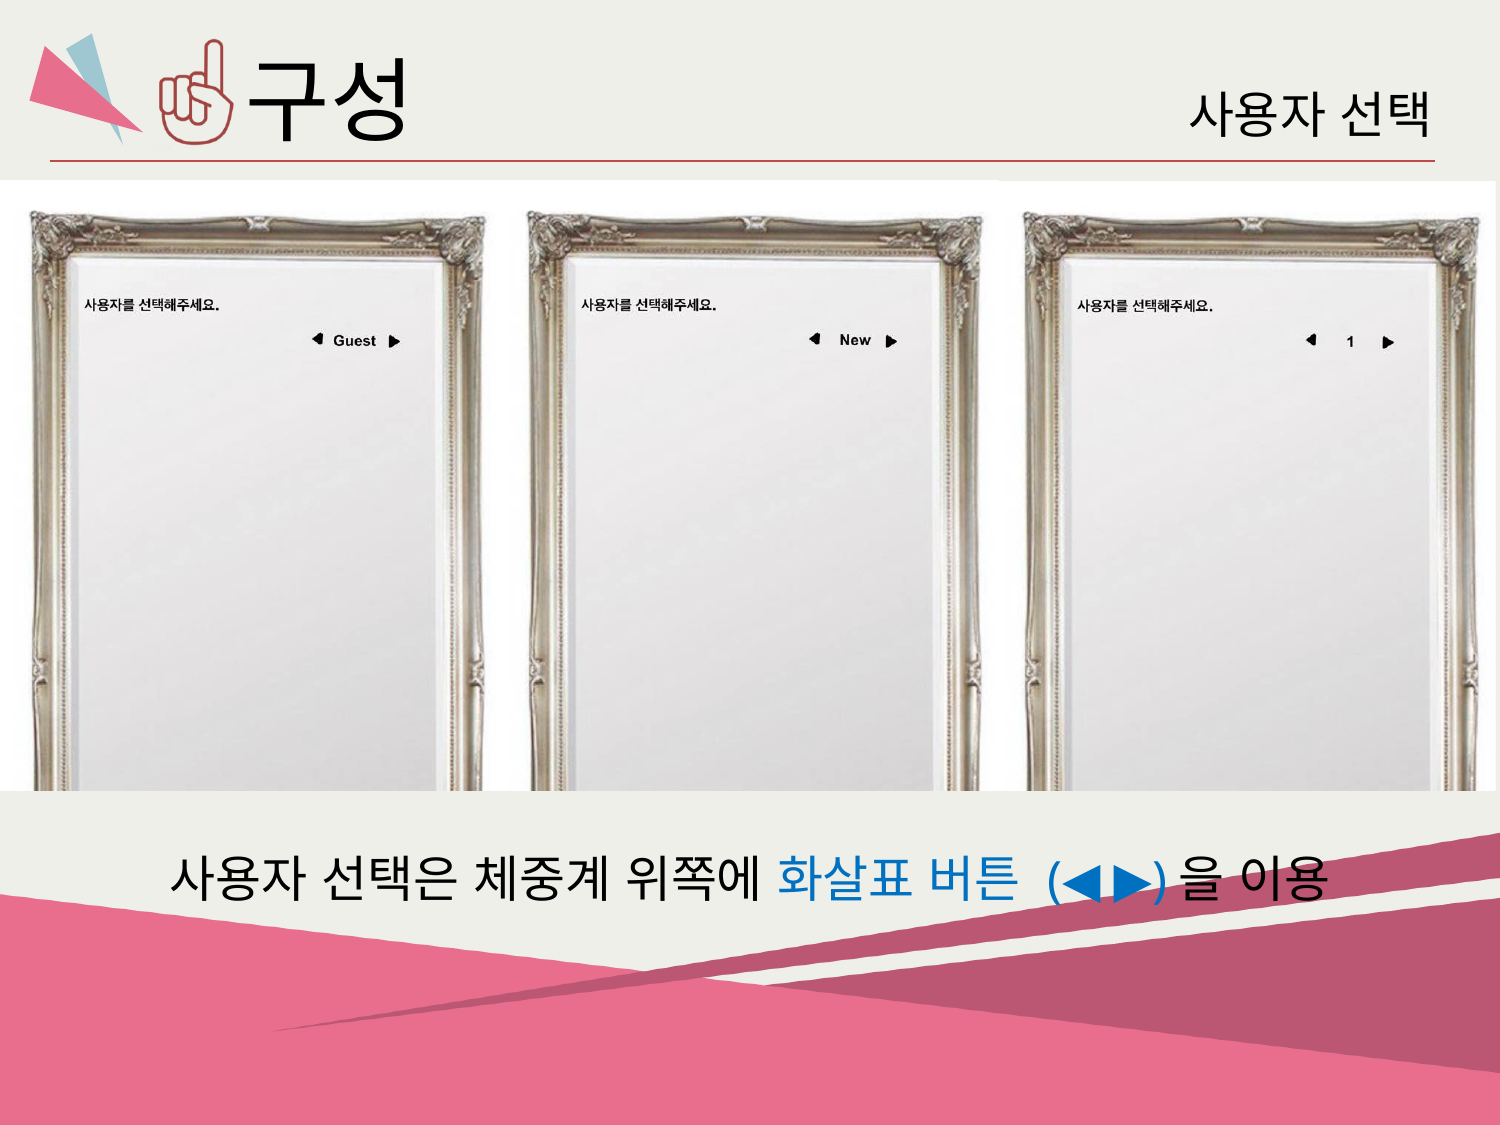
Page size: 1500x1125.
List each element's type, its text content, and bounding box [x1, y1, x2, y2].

text_box 구성 [231, 35, 430, 160]
picture [0, 0, 1500, 1125]
text_box 사용자 선택 [938, 76, 1447, 152]
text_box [34, 33, 128, 146]
text_box 사용자 선택은 체중계 위쪽에 화살표 버튼 (◀ ▶)을 이용 [104, 809, 1396, 915]
